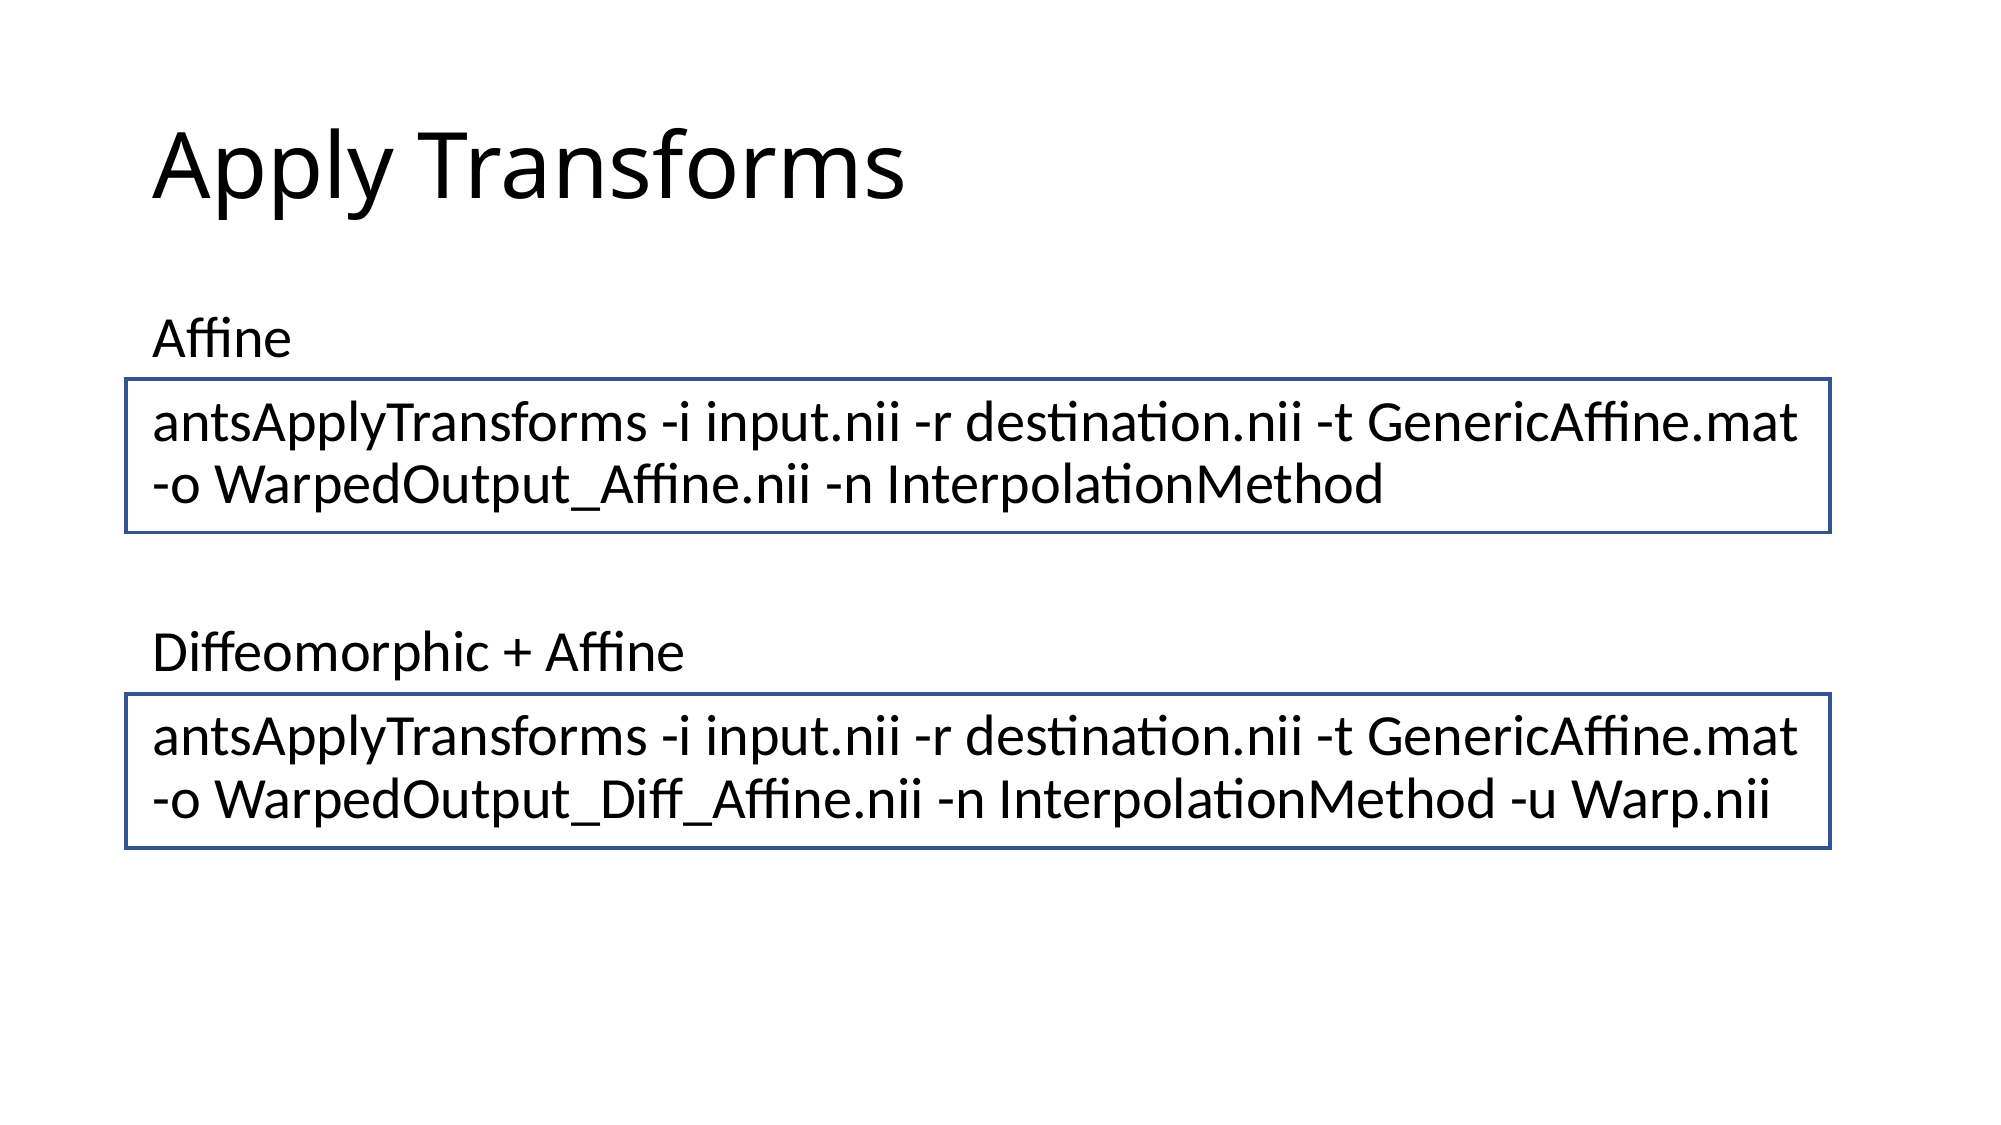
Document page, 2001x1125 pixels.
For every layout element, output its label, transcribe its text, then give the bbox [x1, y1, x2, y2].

title Apply Transforms [137, 59, 1863, 278]
text_box [125, 693, 1831, 849]
list Affine antsApplyTransforms -i input.nii -r destination.nii -t GenericAffine.mat -o WarpedOutput_Affine.nii -n InterpolationMethod Diffeomorphic + Affine antsApplyTransforms -i input.nii -r destination.nii -t GenericAffine.mat -o WarpedOutput_Diff_Affine.nii -n InterpolationMethod -u Warp.nii [137, 299, 1842, 1014]
text_box [125, 378, 1831, 534]
